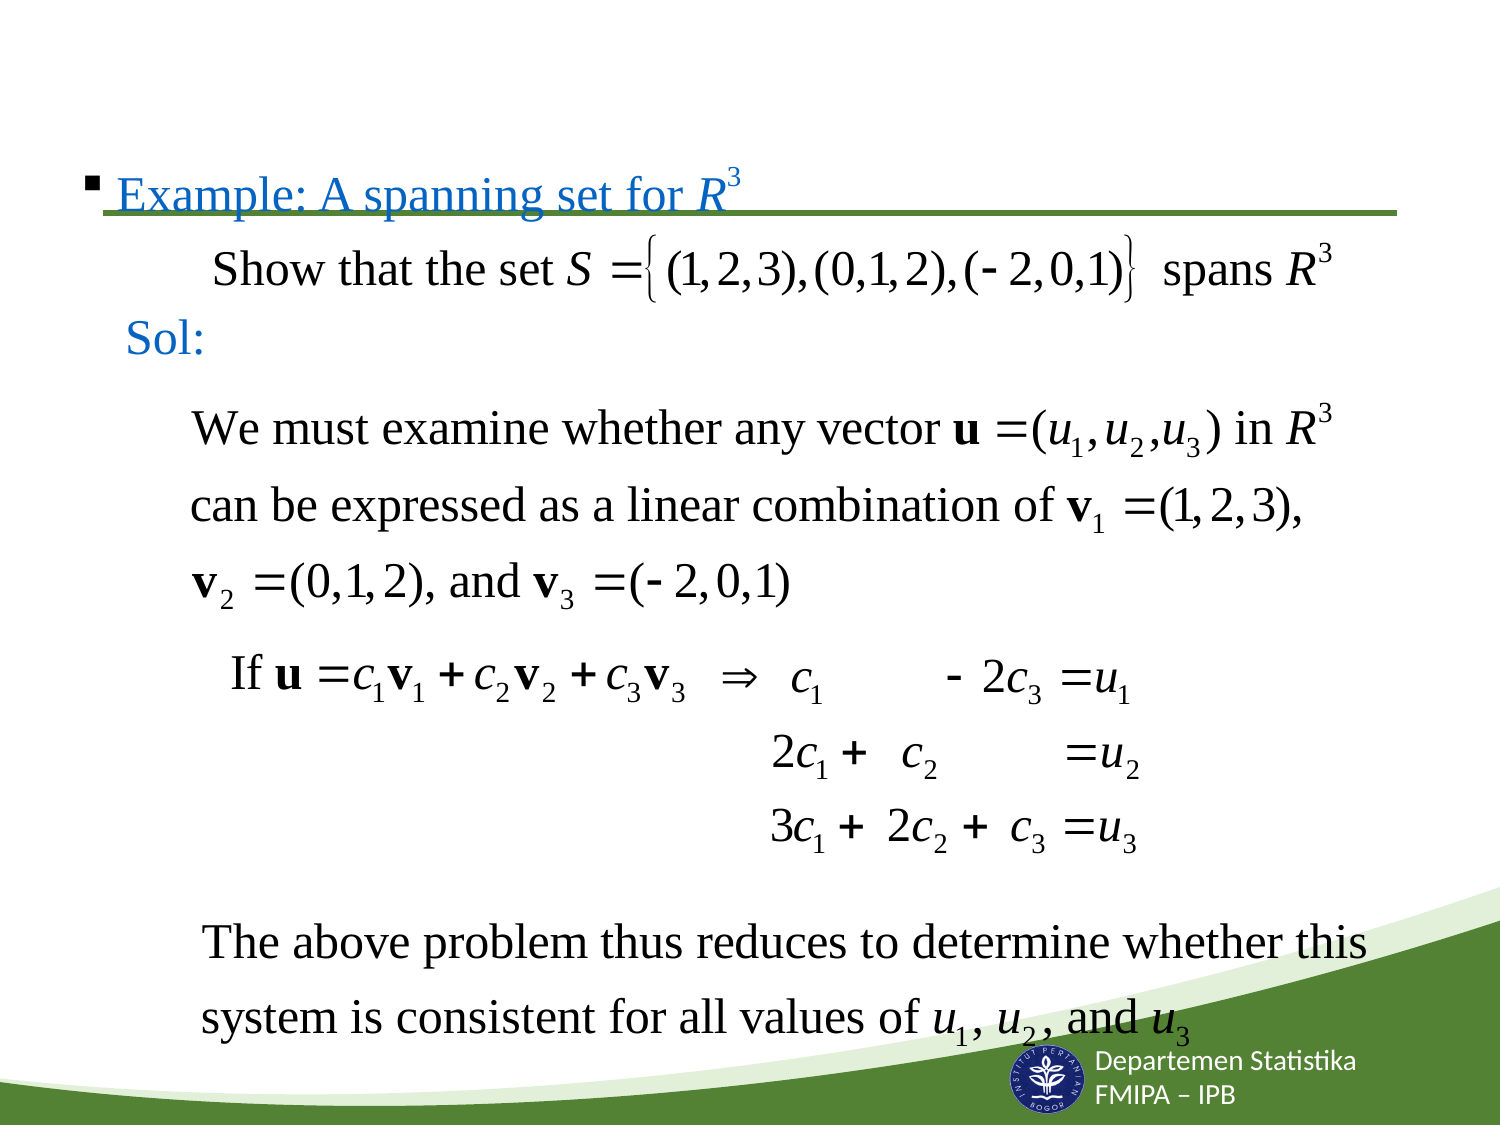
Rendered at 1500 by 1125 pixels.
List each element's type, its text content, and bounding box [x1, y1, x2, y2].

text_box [182, 387, 1340, 622]
picture [1009, 1056, 1085, 1114]
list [714, 644, 1153, 866]
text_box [194, 914, 1379, 1056]
text_box Example: A spanning set for R3 [66, 149, 757, 229]
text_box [206, 230, 1389, 315]
text_box Sol: [110, 297, 301, 372]
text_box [222, 639, 715, 715]
